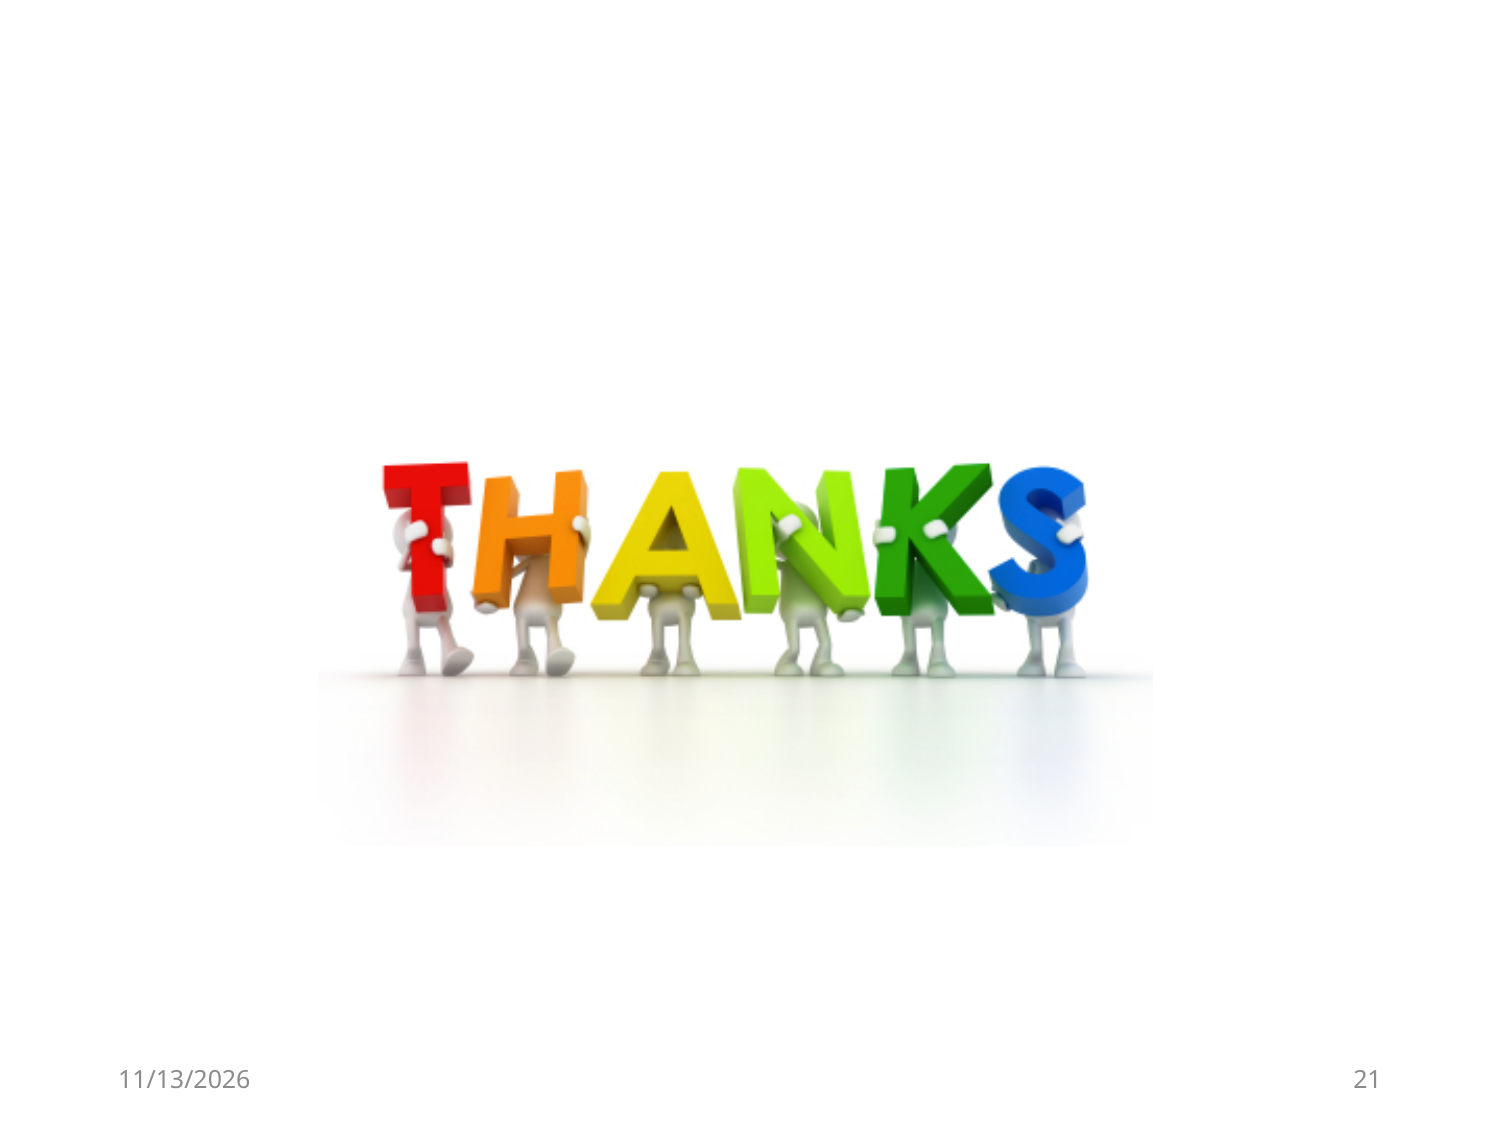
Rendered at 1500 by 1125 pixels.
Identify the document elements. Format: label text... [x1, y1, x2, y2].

picture [318, 439, 1153, 846]
slide_number 21 [993, 1058, 1397, 1103]
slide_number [103, 1058, 507, 1103]
